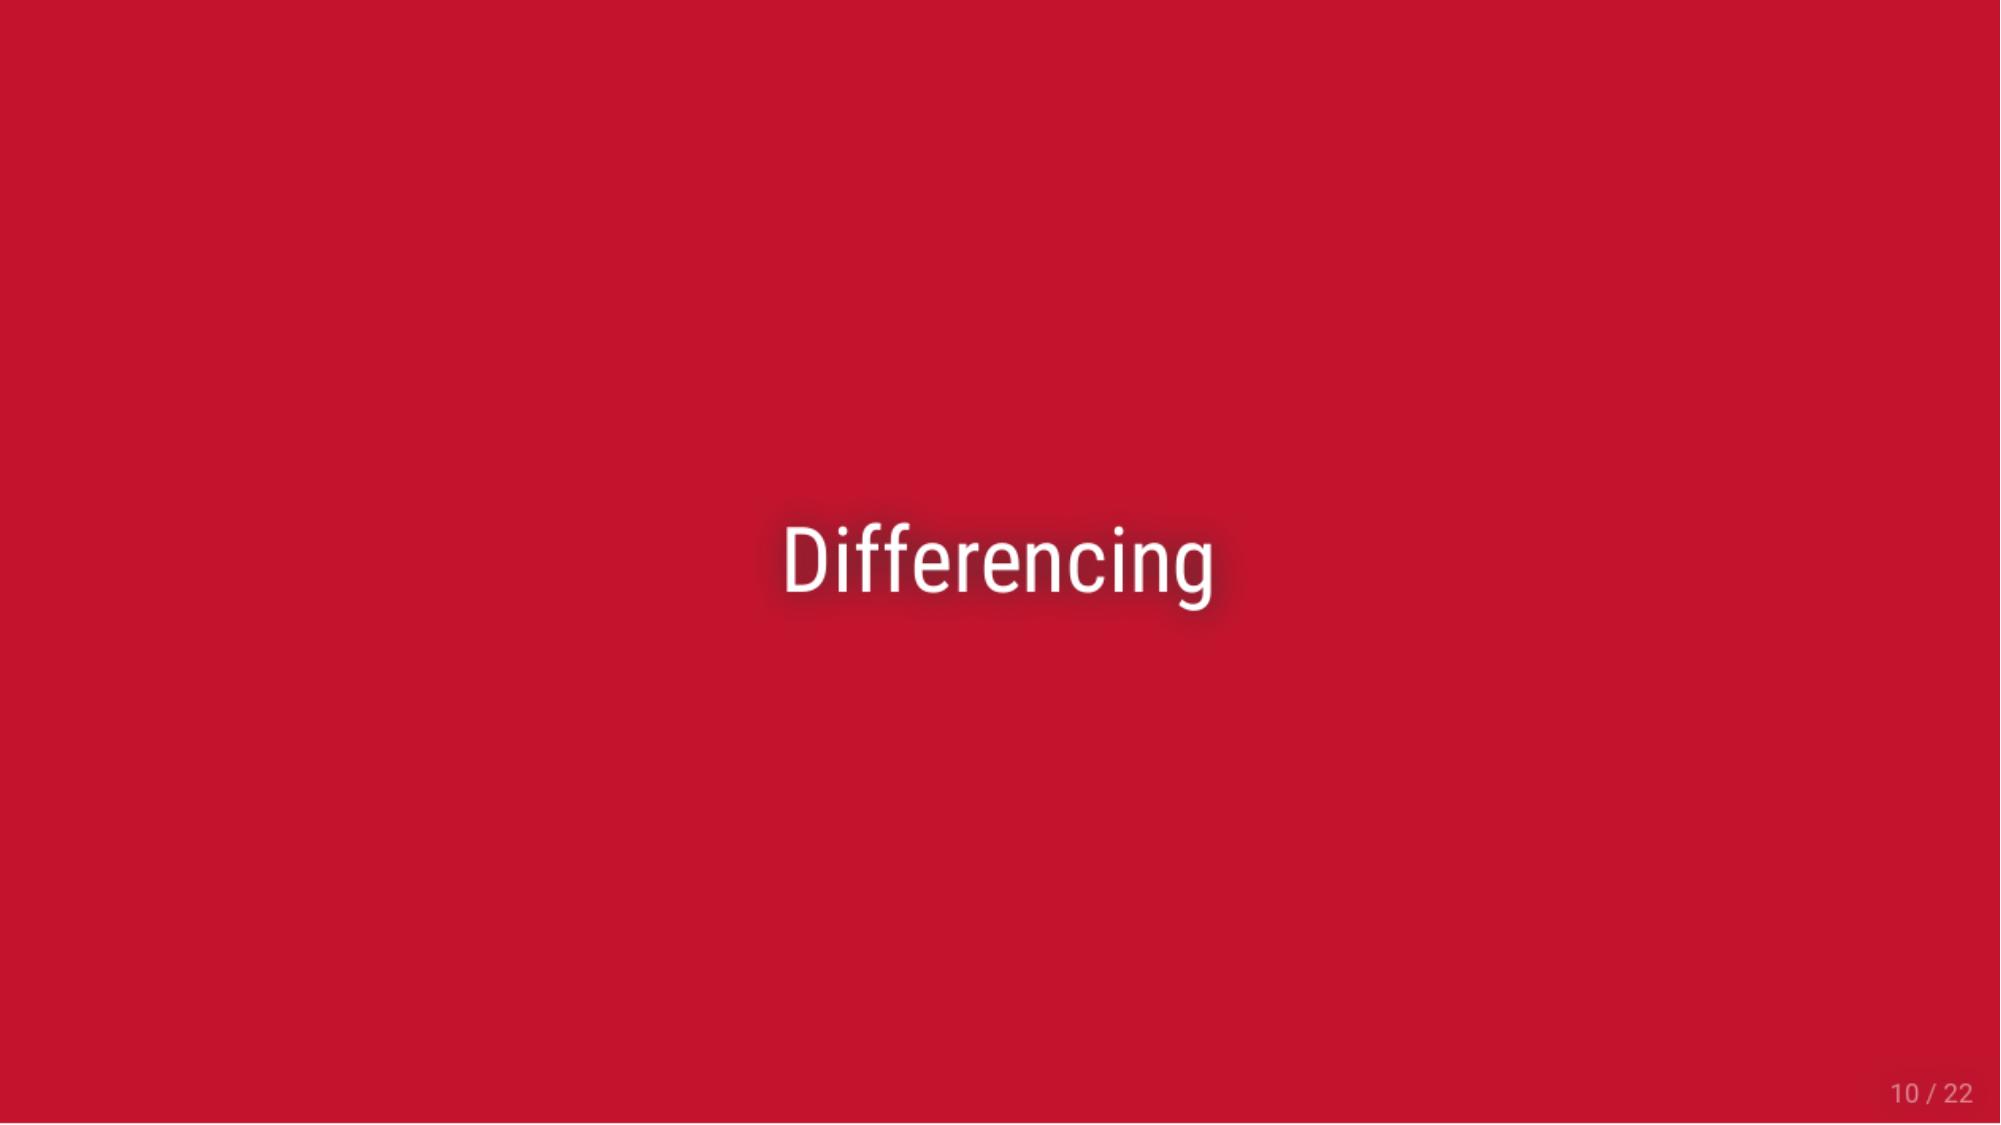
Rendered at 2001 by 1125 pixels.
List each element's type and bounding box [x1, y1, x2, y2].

list [0, 0, 2000, 1125]
